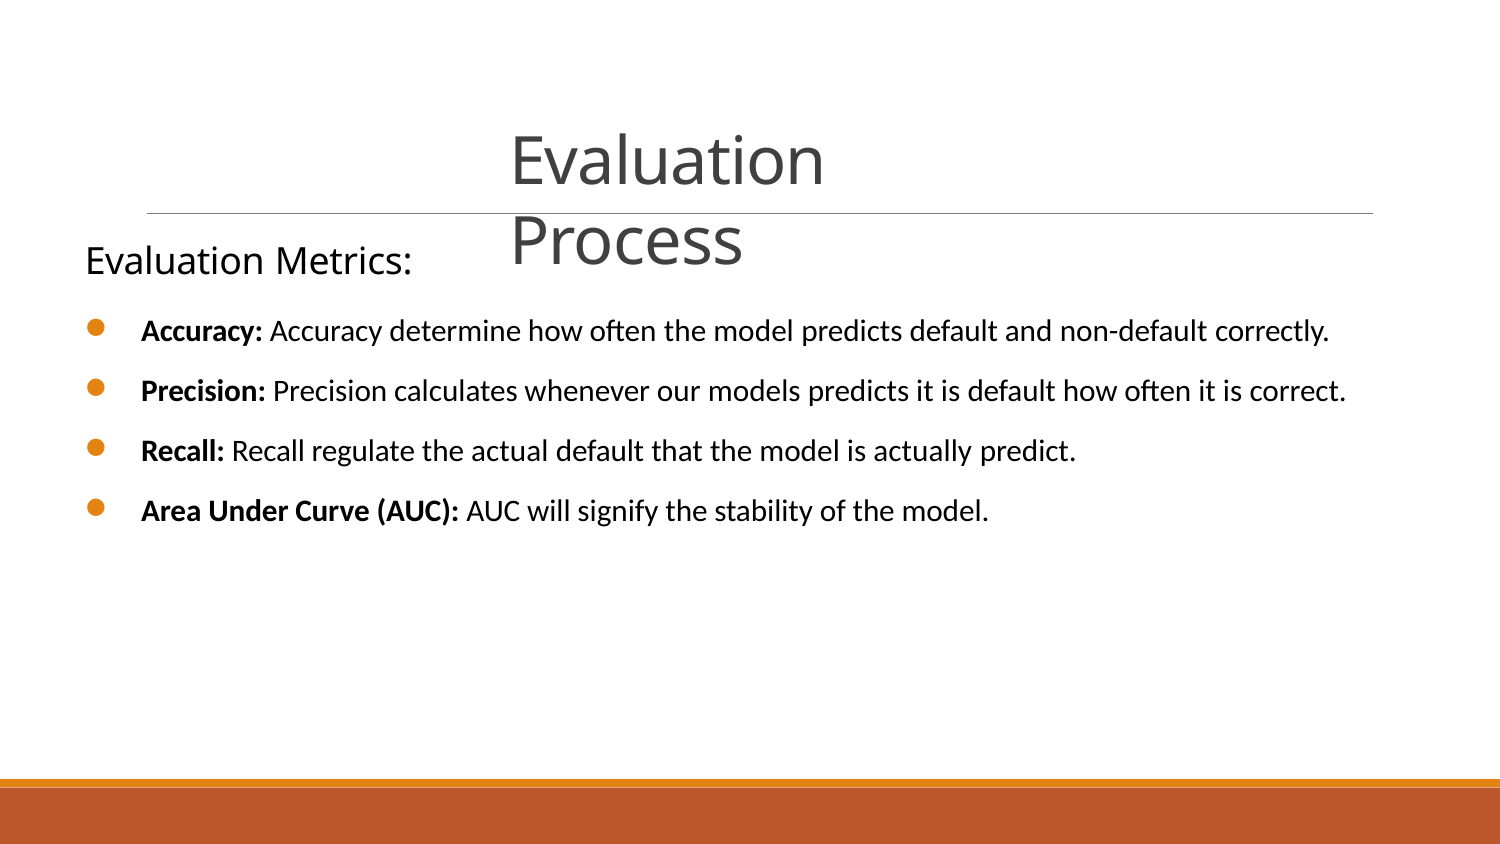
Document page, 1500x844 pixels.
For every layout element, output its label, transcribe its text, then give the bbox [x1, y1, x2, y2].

title Evaluation Process [507, 115, 994, 212]
text_box Evaluation Metrics: Accuracy: Accuracy determine how often the model predicts default and non-default correctly. Precision: Precision calculates whenever our models predicts it is default how often it is correct. Recall: Recall regulate the actual default that the model is actually predict. Area Under Curve (AUC): AUC will signify the stability of the model. [69, 212, 1359, 589]
